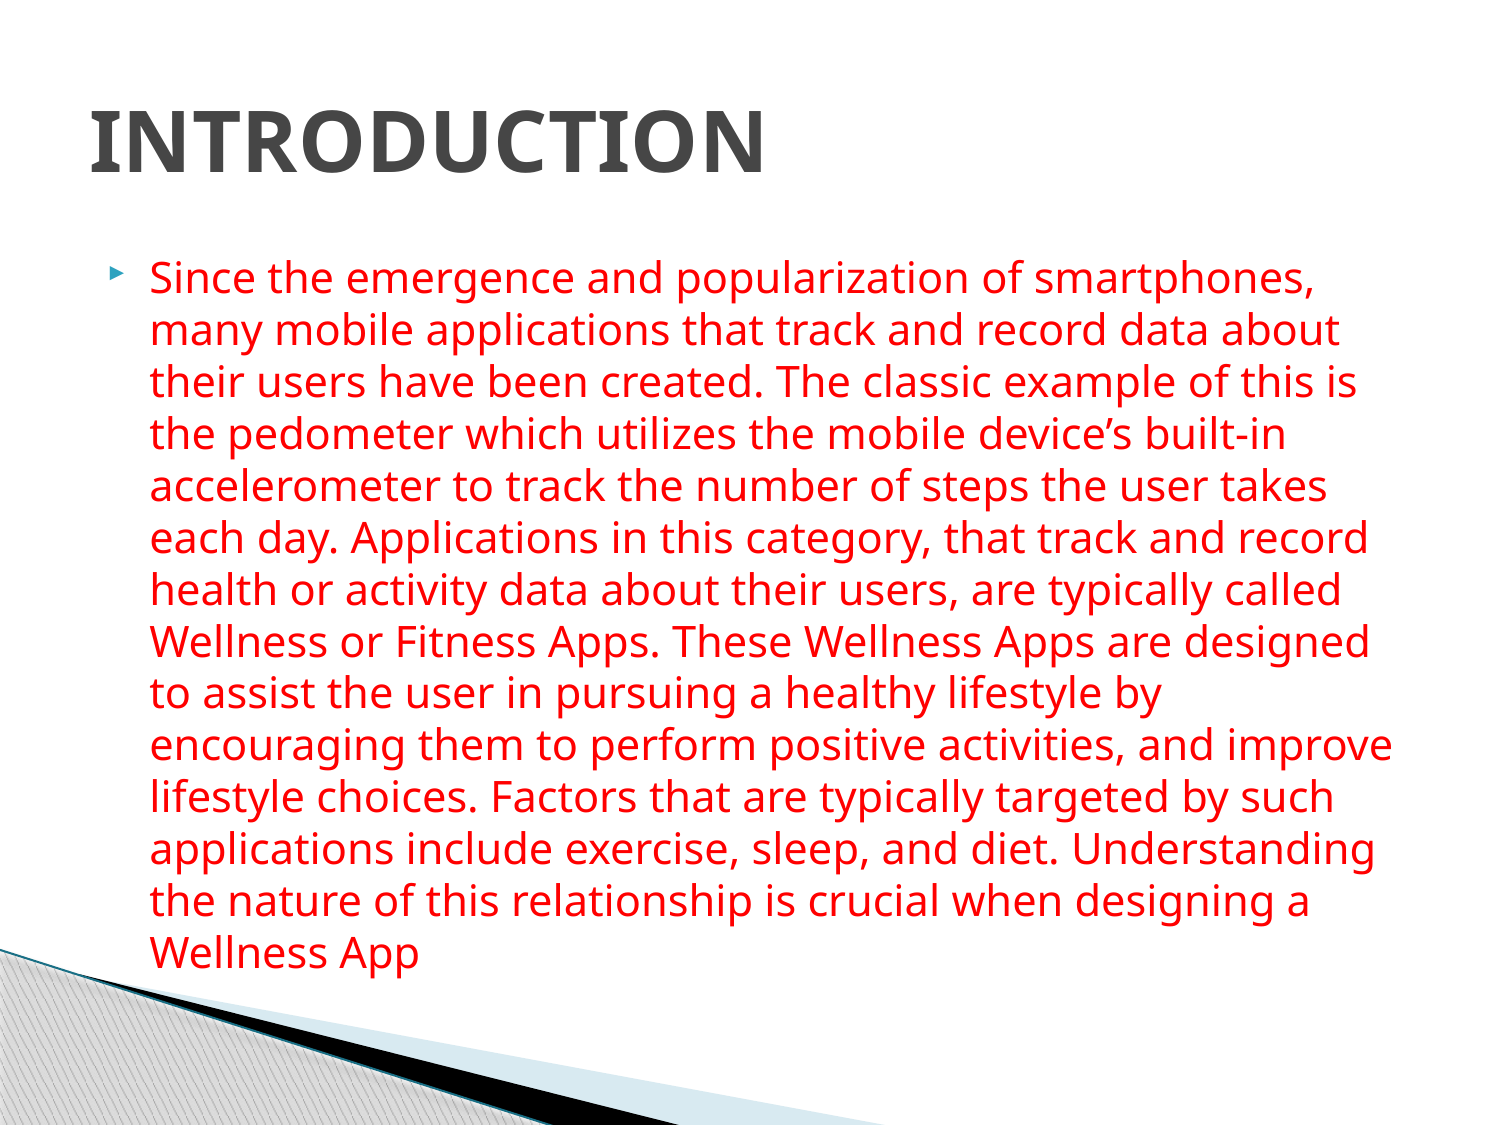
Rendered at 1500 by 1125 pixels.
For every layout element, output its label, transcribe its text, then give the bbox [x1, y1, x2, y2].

list Since the emergence and popularization of smartphones, many mobile applications that track and record data about their users have been created. The classic example of this is the pedometer which utilizes the mobile device’s built-in accelerometer to track the number of steps the user takes each day. Applications in this category, that track and record health or activity data about their users, are typically called Wellness or Fitness Apps. These Wellness Apps are designed to assist the user in pursuing a healthy lifestyle by encouraging them to perform positive activities, and improve lifestyle choices. Factors that are typically targeted by such applications include exercise, sleep, and diet. Understanding the nature of this relationship is crucial when designing a Wellness App [75, 243, 1425, 986]
title INTRODUCTION [75, 45, 1425, 233]
